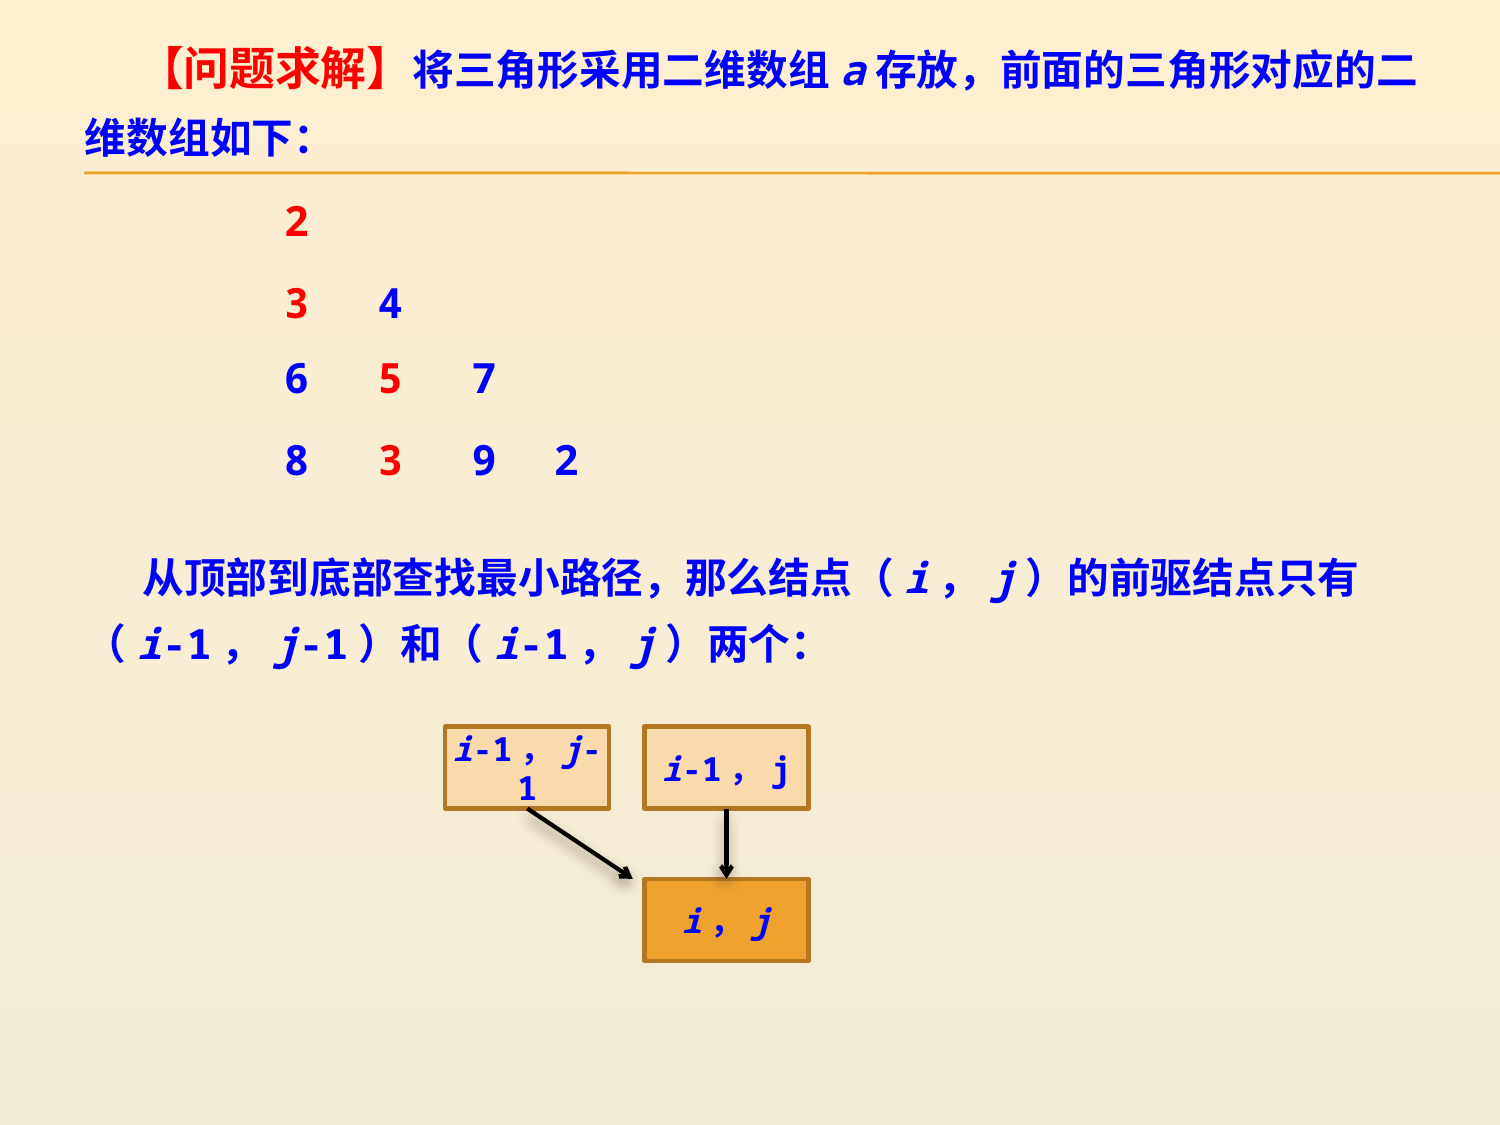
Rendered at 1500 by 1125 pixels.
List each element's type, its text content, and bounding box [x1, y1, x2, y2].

text_box 从顶部到底部查找最小路径，那么结点（i，j）的前驱结点只有（i-1，j-1）和（i-1，j）两个： [70, 527, 1430, 676]
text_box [269, 187, 587, 493]
text_box 【问题求解】将三角形采用二维数组a存放，前面的三角形对应的二维数组如下： [70, 20, 1442, 169]
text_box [444, 726, 809, 962]
